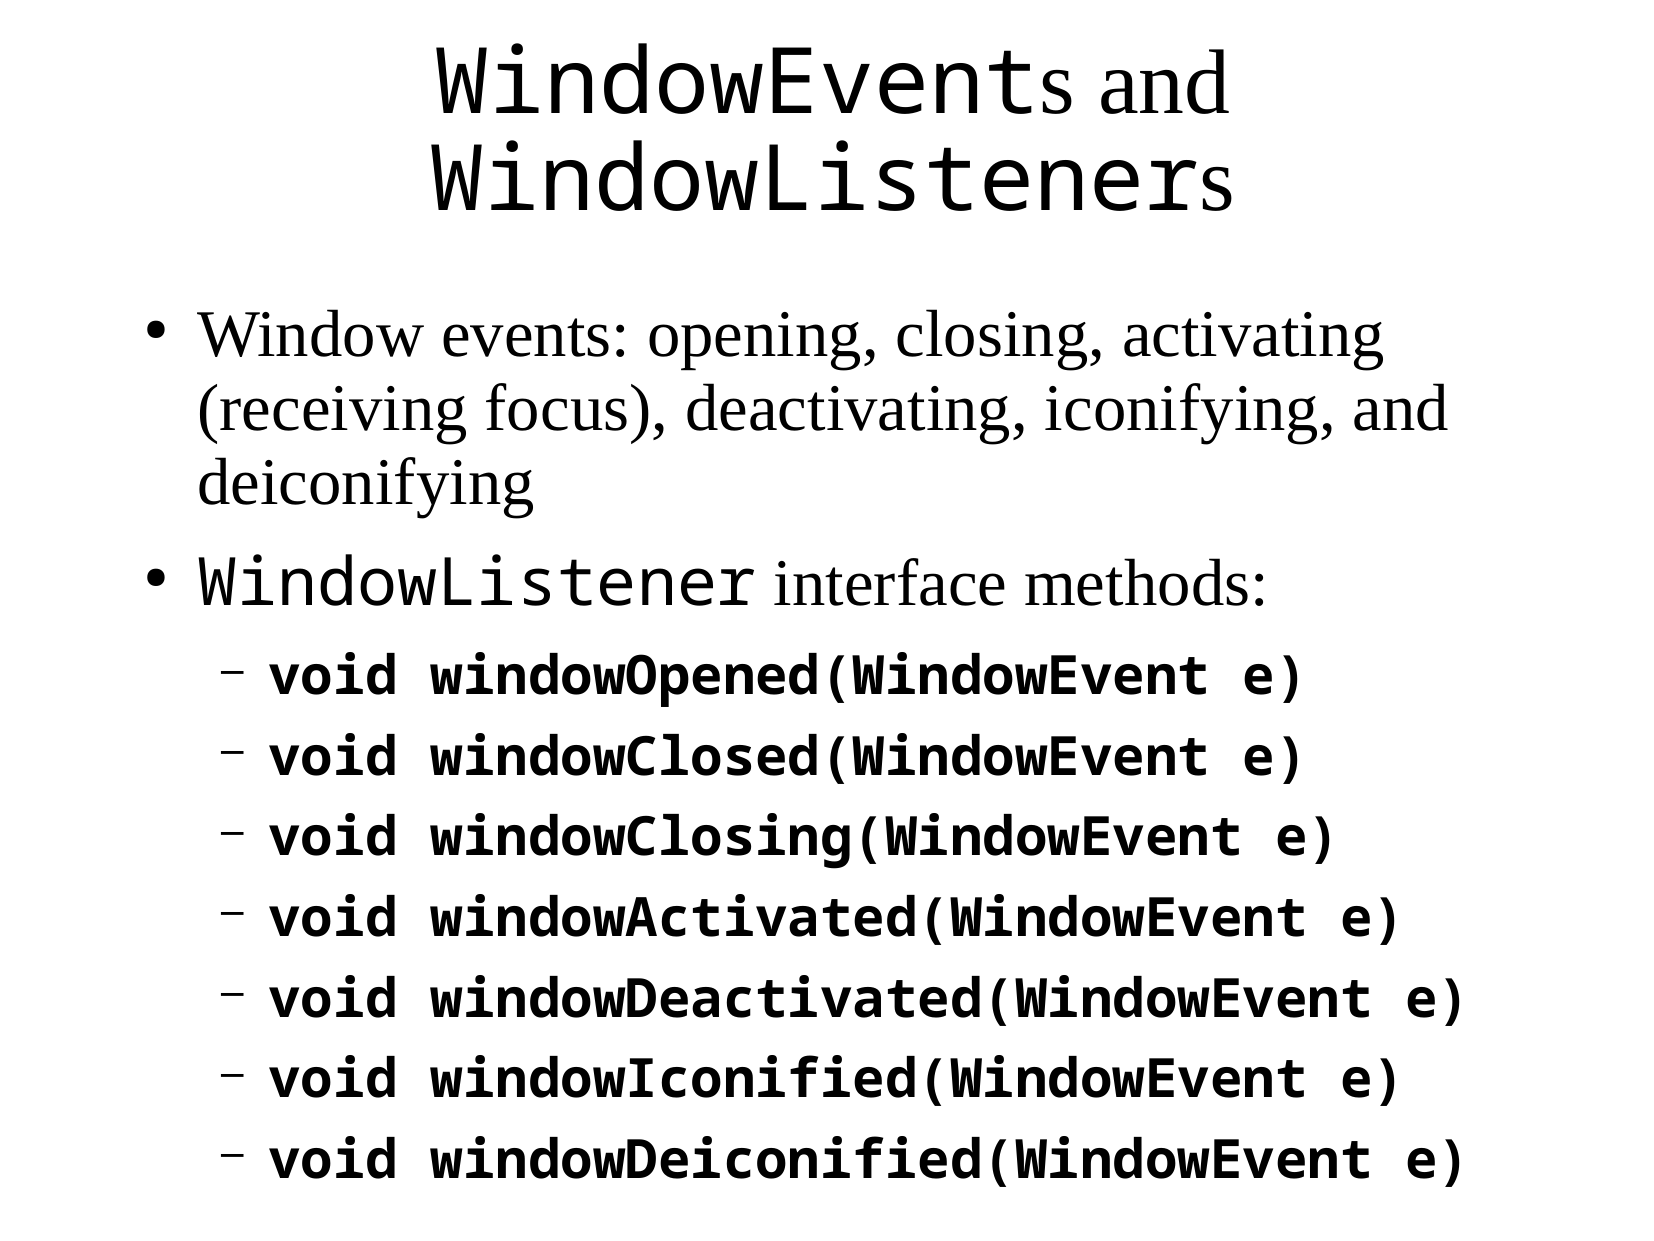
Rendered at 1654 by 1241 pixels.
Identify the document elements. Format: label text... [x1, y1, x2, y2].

list Window events: opening, closing, activating (receiving focus), deactivating, iconifying, and deiconifying WindowListener interface methods: void windowOpened(WindowEvent e) void windowClosed(WindowEvent e) void windowClosing(WindowEvent e) void windowActivated(WindowEvent e) void windowDeactivated(WindowEvent e) void windowIconified(WindowEvent e) void windowDeiconified(WindowEvent e) [126, 296, 1539, 1180]
title WindowEvents and WindowListeners [126, 26, 1539, 241]
